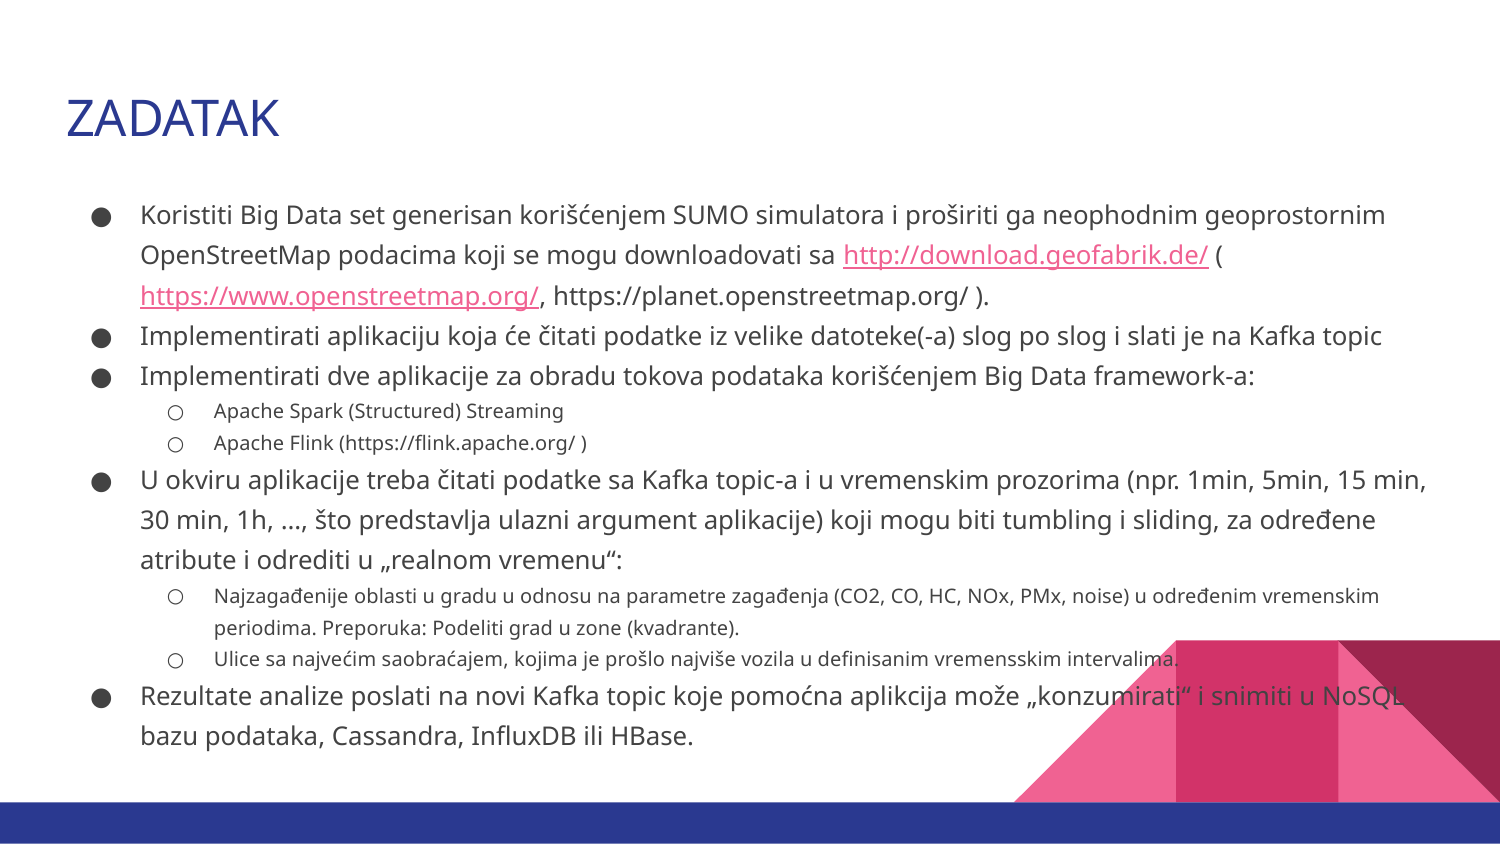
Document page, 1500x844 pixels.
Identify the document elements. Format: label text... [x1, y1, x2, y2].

title ZADATAK [51, 67, 1449, 167]
list Koristiti Big Data set generisan korišćenjem SUMO simulatora i proširiti ga neophodnim geoprostornim OpenStreetMap podacima koji se mogu downloadovati sa http://download.geofabrik.de/ (https://www.openstreetmap.org/, https://planet.openstreetmap.org/ ). Implementirati aplikaciju koja će čitati podatke iz velike datoteke(-a) slog po slog i slati je na Kafka topic Implementirati dve aplikacije za obradu tokova podataka korišćenjem Big Data framework-a: Apache Spark (Structured) Streaming Apache Flink (https://flink.apache.org/ ) U okviru aplikacije treba čitati podatke sa Kafka topic-a i u vremenskim prozorima (npr. 1min, 5min, 15 min, 30 min, 1h, …, što predstavlja ulazni argument aplikacije) koji mogu biti tumbling i sliding, za određene atribute i odrediti u „realnom vremenu“: Najzagađenije oblasti u gradu u odnosu na parametre zagađenja (CO2, CO, HC, NOx, PMx, noise) u određenim vremenskim periodima. Preporuka: Podeliti grad u zone (kvadrante). Ulice sa najvećim saobraćajem, kojima je prošlo najviše vozila u definisanim vremensskim intervalima. Rezultate analize poslati na novi Kafka topic koje pomoćna aplikcija može „konzumirati“ i snimiti u NoSQL bazu podataka, Cassandra, InfluxDB ili HBase. [51, 176, 1449, 781]
